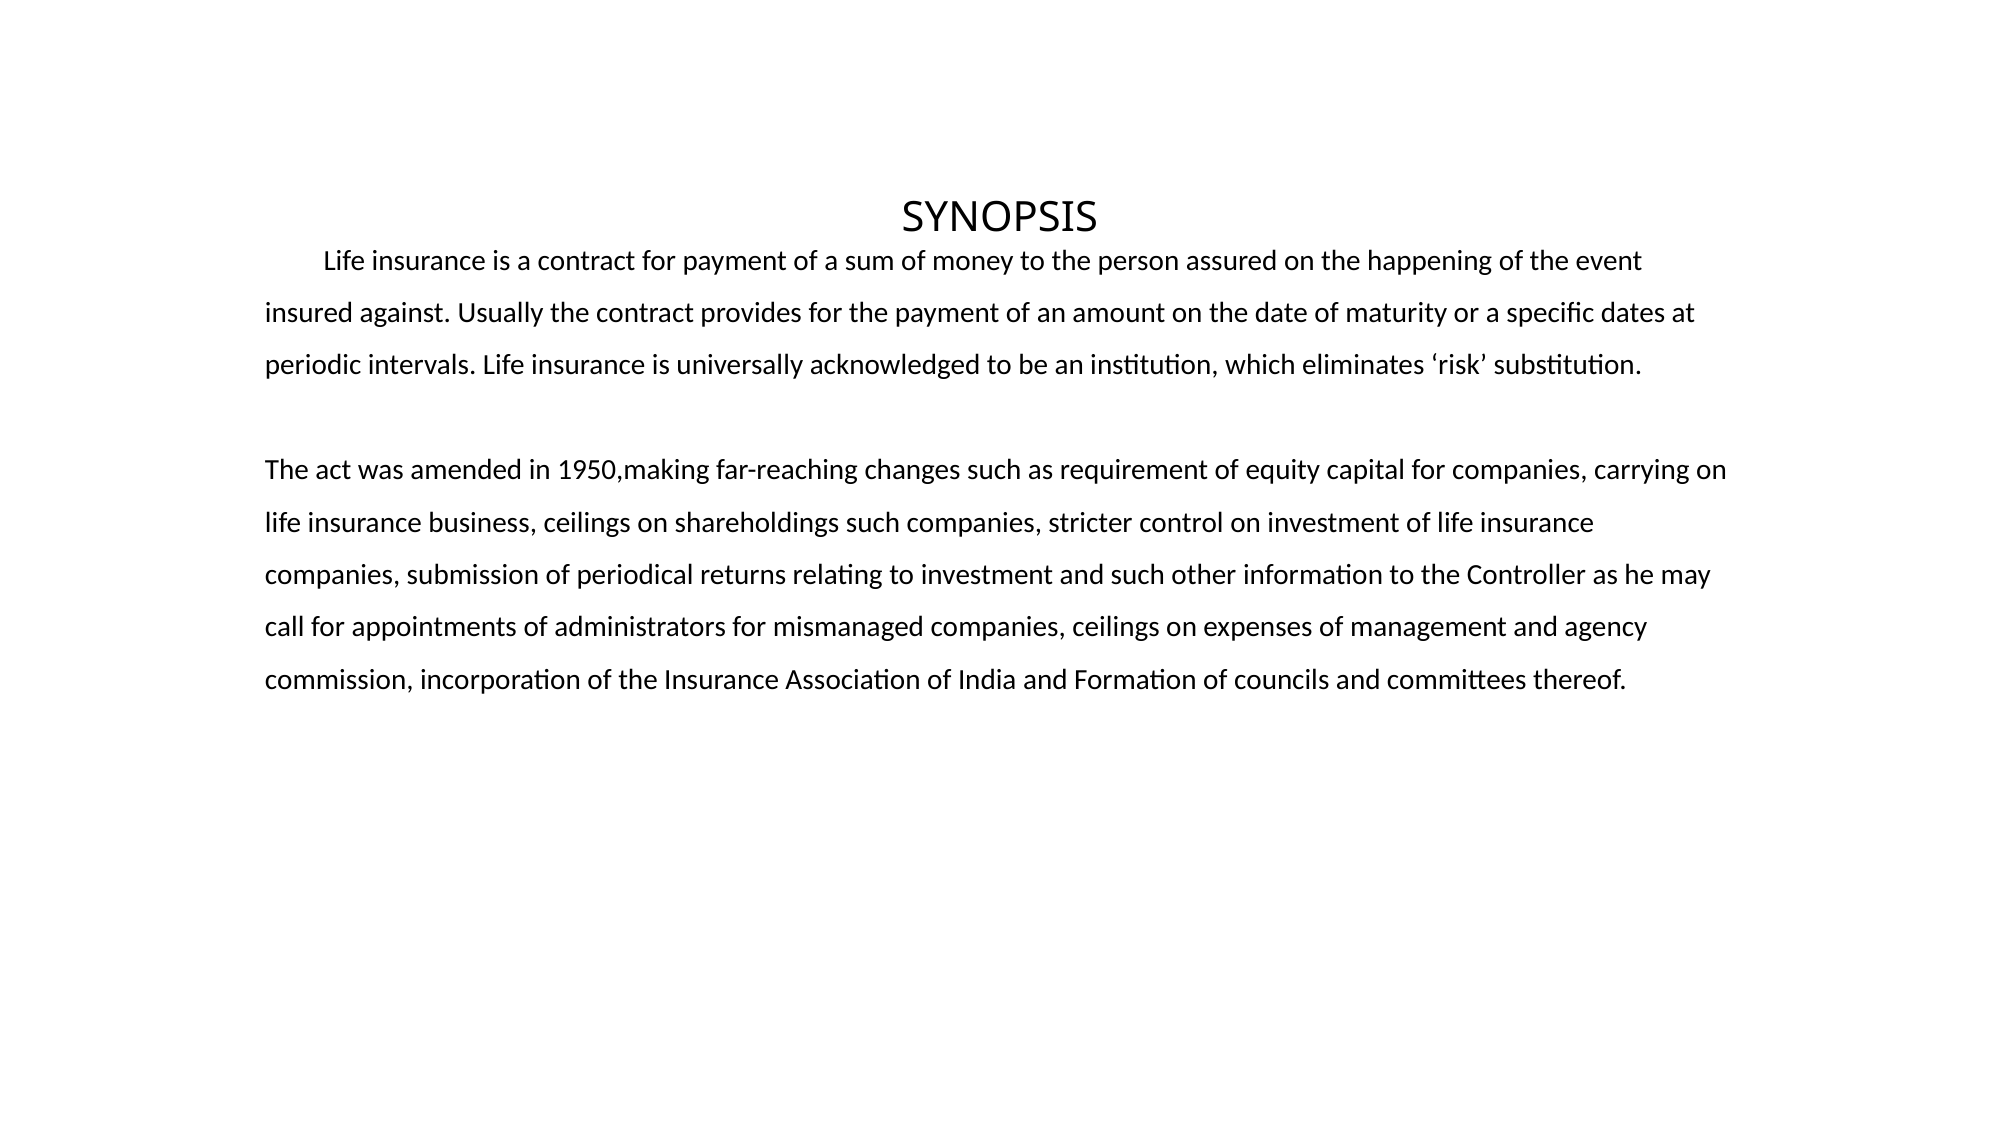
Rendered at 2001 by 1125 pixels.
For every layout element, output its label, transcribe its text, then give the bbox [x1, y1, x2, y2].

title SYNOPSIS [249, 184, 1750, 237]
subtitle Life insurance is a contract for payment of a sum of money to the person assured on the happening of the event insured against. Usually the contract provides for the payment of an amount on the date of maturity or a specific dates at periodic intervals. Life insurance is universally acknowledged to be an institution, which eliminates ‘risk’ substitution. The act was amended in 1950,making far-reaching changes such as requirement of equity capital for companies, carrying on life insurance business, ceilings on shareholdings such companies, stricter control on investment of life insurance companies, submission of periodical returns relating to investment and such other information to the Controller as he may call for appointments of administrators for mismanaged companies, ceilings on expenses of management and agency commission, incorporation of the Insurance Association of India and Formation of councils and committees thereof. [249, 237, 1750, 1106]
